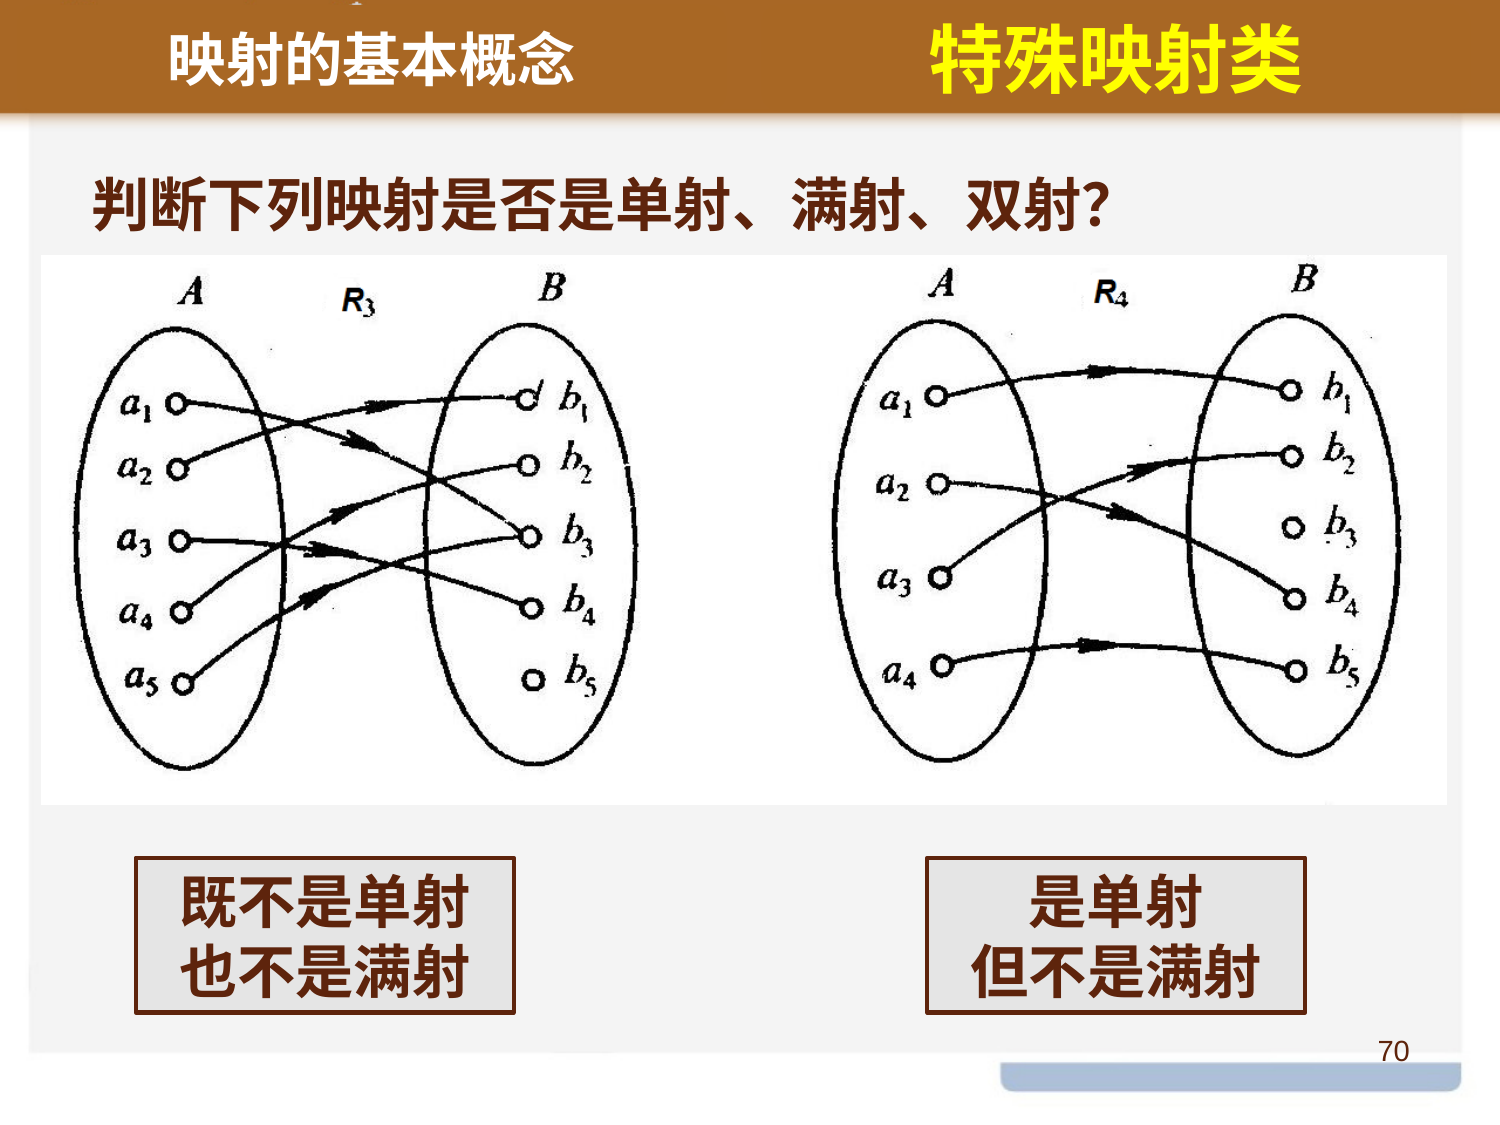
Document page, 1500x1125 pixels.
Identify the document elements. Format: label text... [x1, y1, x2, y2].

text_box 判断下列映射是否是单射、满射、双射？ [76, 160, 1329, 246]
text_box 特殊映射类 [761, 4, 1471, 112]
picture [0, 0, 1500, 1125]
text_box 既不是单射也不是满射 [134, 856, 516, 1015]
slide_number 70 [1074, 1024, 1425, 1103]
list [40, 255, 1448, 805]
text_box 是单射 但不是满射 [925, 856, 1307, 1015]
text_box 映射的基本概念 [17, 4, 727, 112]
